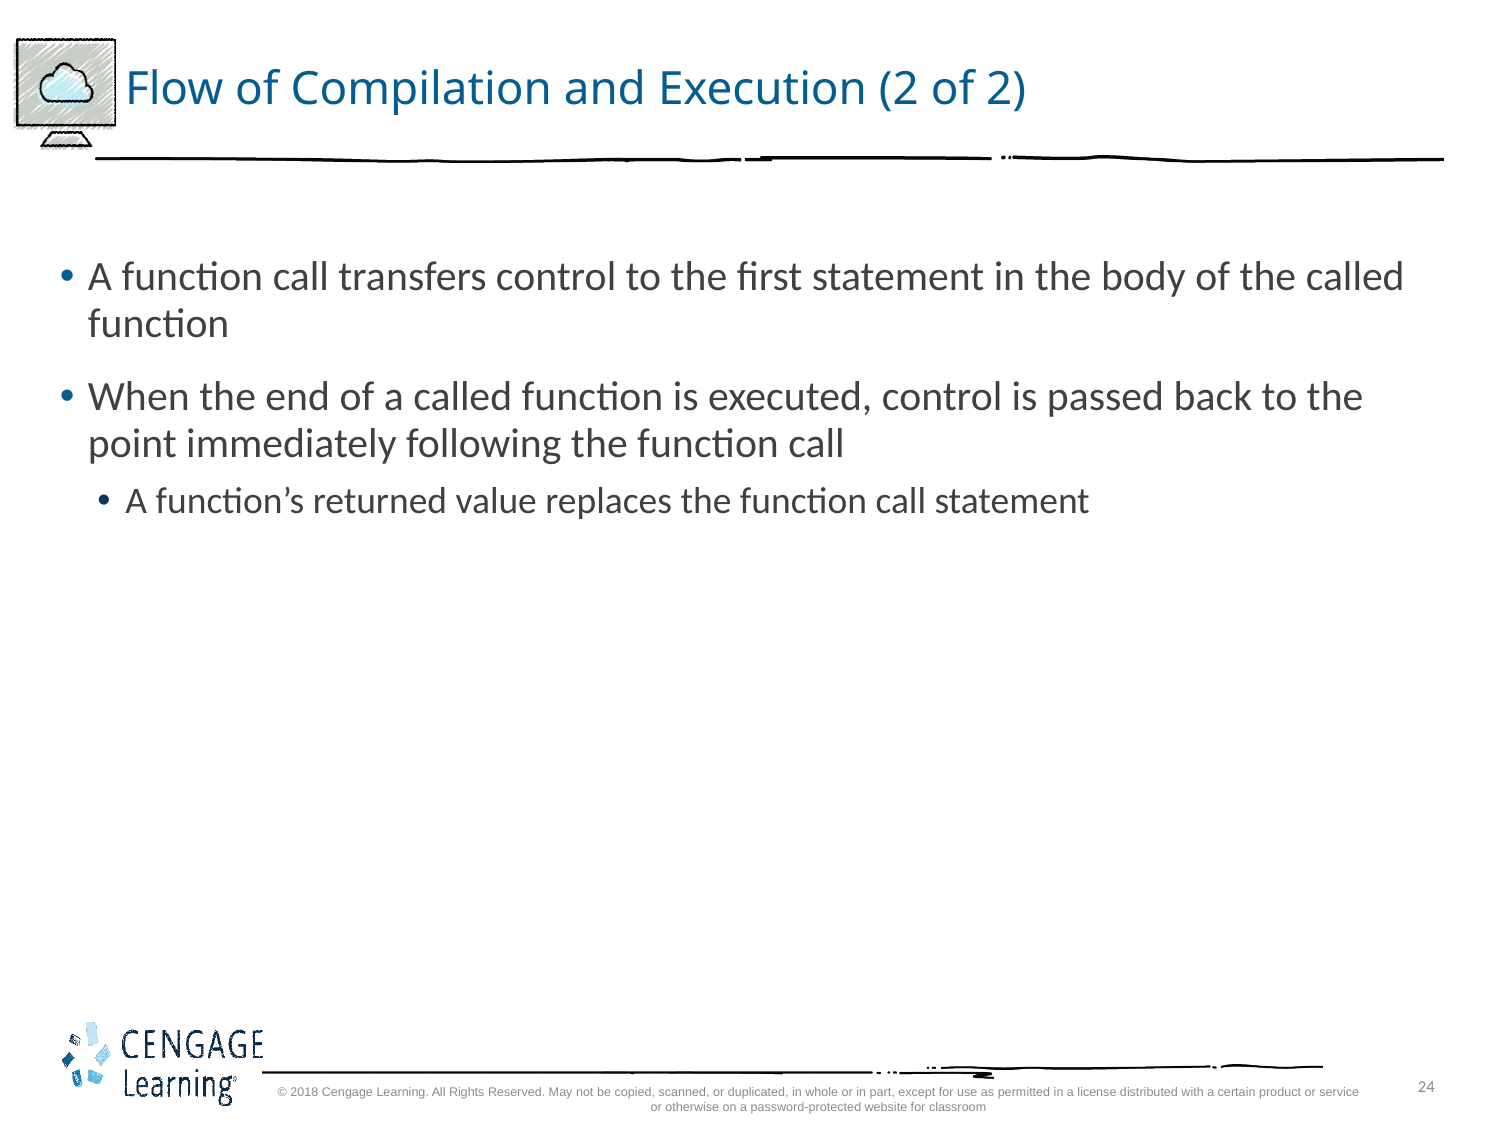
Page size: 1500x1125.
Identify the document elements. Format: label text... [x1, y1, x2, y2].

title Flow of Compilation and Execution (2 of 2) [125, 66, 1442, 116]
list A function call transfers control to the first statement in the body of the called function When the end of a called function is executed, control is passed back to the point immediately following the function call A function’s returned value replaces the function call statement [59, 252, 1441, 526]
footer © 2018 Cengage Learning. All Rights Reserved. May not be copied, scanned, or duplicated, in whole or in part, except for use as permitted in a license distributed with a certain product or service or otherwise on a password-protected website for classroom [262, 1079, 1375, 1120]
picture [13, 36, 117, 151]
picture [95, 155, 1444, 163]
picture [62, 1022, 1323, 1106]
